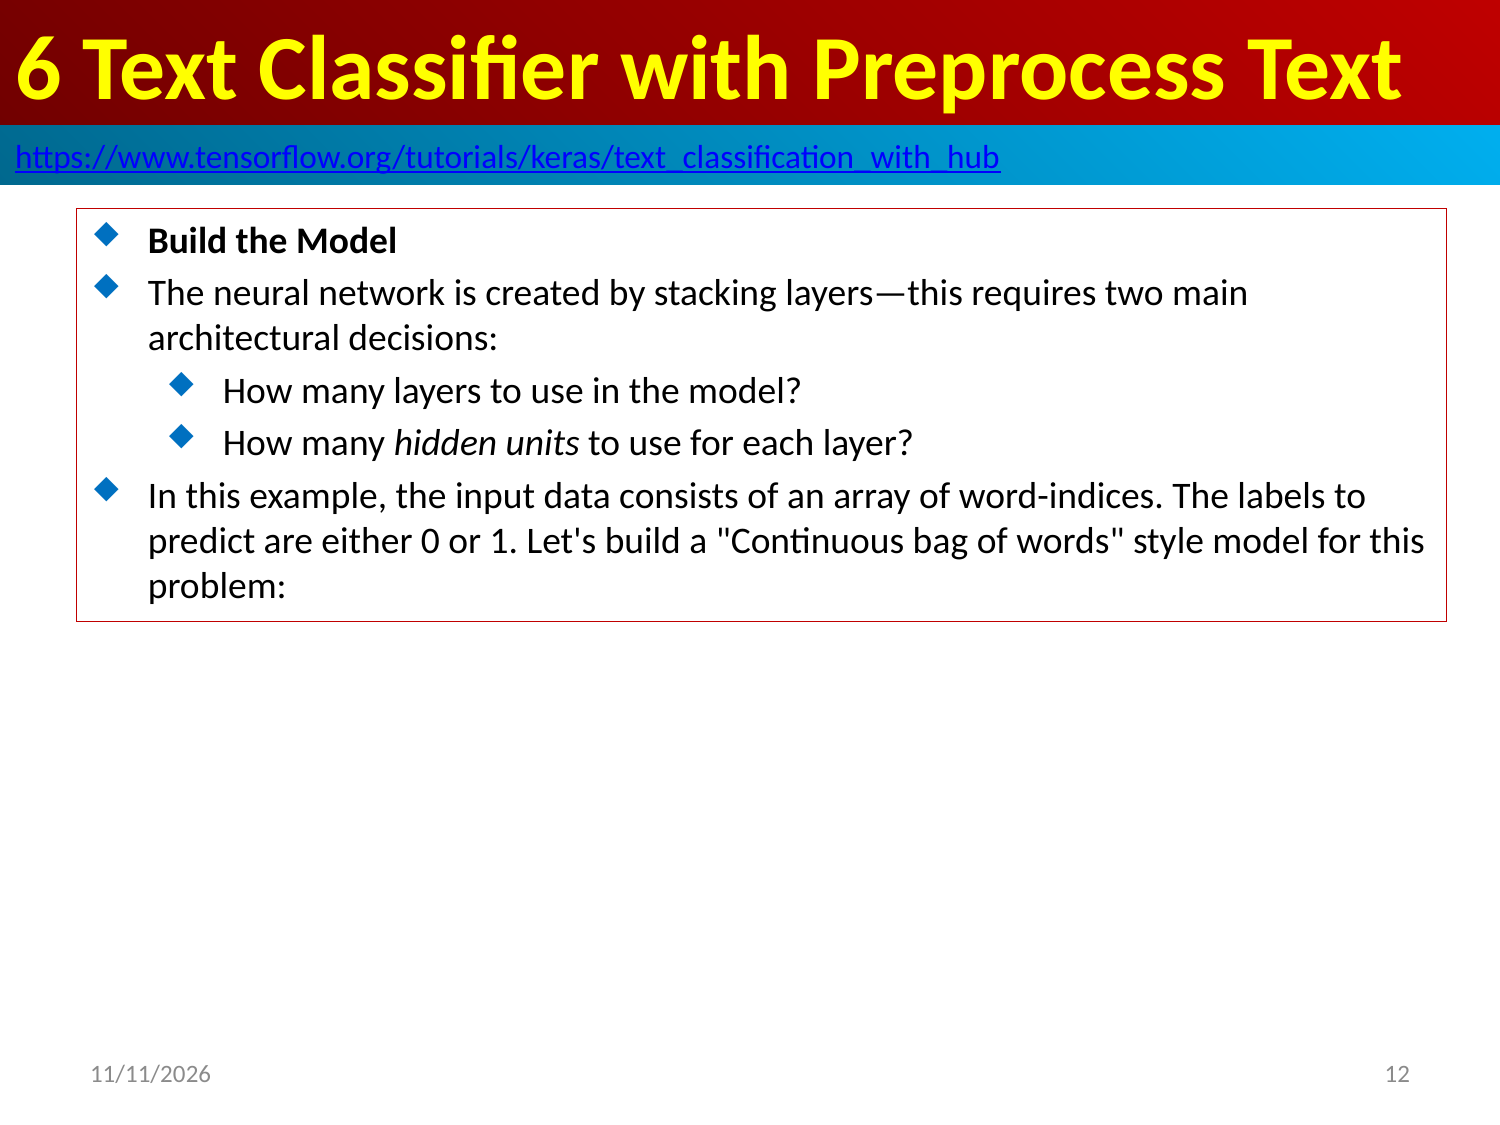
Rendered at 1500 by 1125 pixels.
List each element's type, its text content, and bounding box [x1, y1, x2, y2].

title 6 Text Classifier with Preprocess Text [0, 0, 1500, 125]
text_box https://www.tensorflow.org/tutorials/keras/text_classification_with_hub [0, 125, 1500, 185]
subtitle Build the Model The neural network is created by stacking layers—this requires two main architectural decisions: How many layers to use in the model? How many hidden units to use for each layer? In this example, the input data consists of an array of word-indices. The labels to predict are either 0 or 1. Let's build a "Continuous bag of words" style model for this problem: [76, 208, 1447, 622]
slide_number 12 [1074, 1042, 1425, 1103]
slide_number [75, 1042, 425, 1103]
